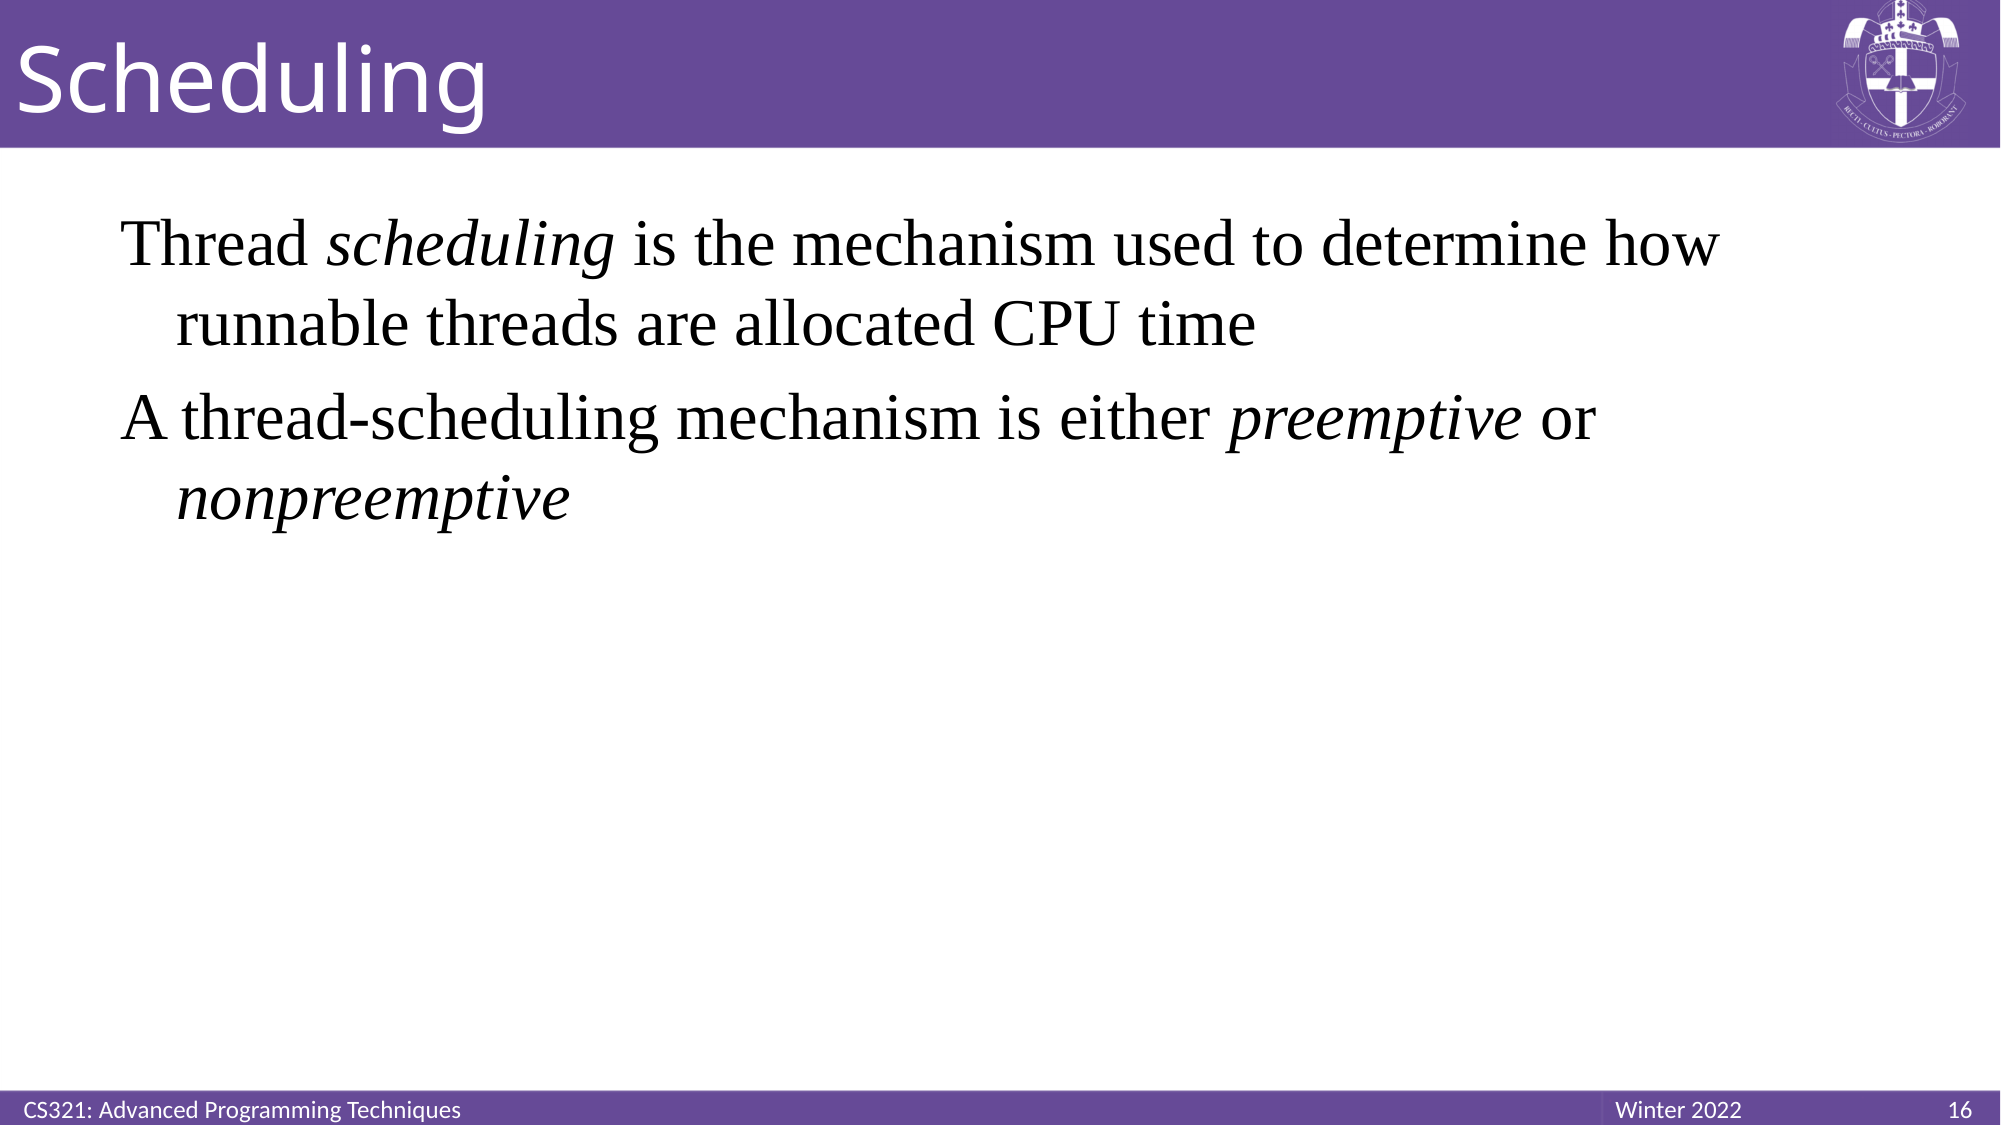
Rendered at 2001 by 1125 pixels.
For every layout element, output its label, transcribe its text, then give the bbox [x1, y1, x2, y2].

footer CS321: Advanced Programming Techniques [8, 1078, 499, 1125]
slide_number 16 [1862, 1078, 1994, 1125]
slide_number Winter 2022 [1600, 1078, 1862, 1125]
picture [0, 0, 2001, 1125]
list Thread scheduling is the mechanism used to determine how runnable threads are allocated CPU time A thread-scheduling mechanism is either preemptive or nonpreemptive [105, 191, 1831, 906]
title Scheduling [0, 0, 1725, 192]
